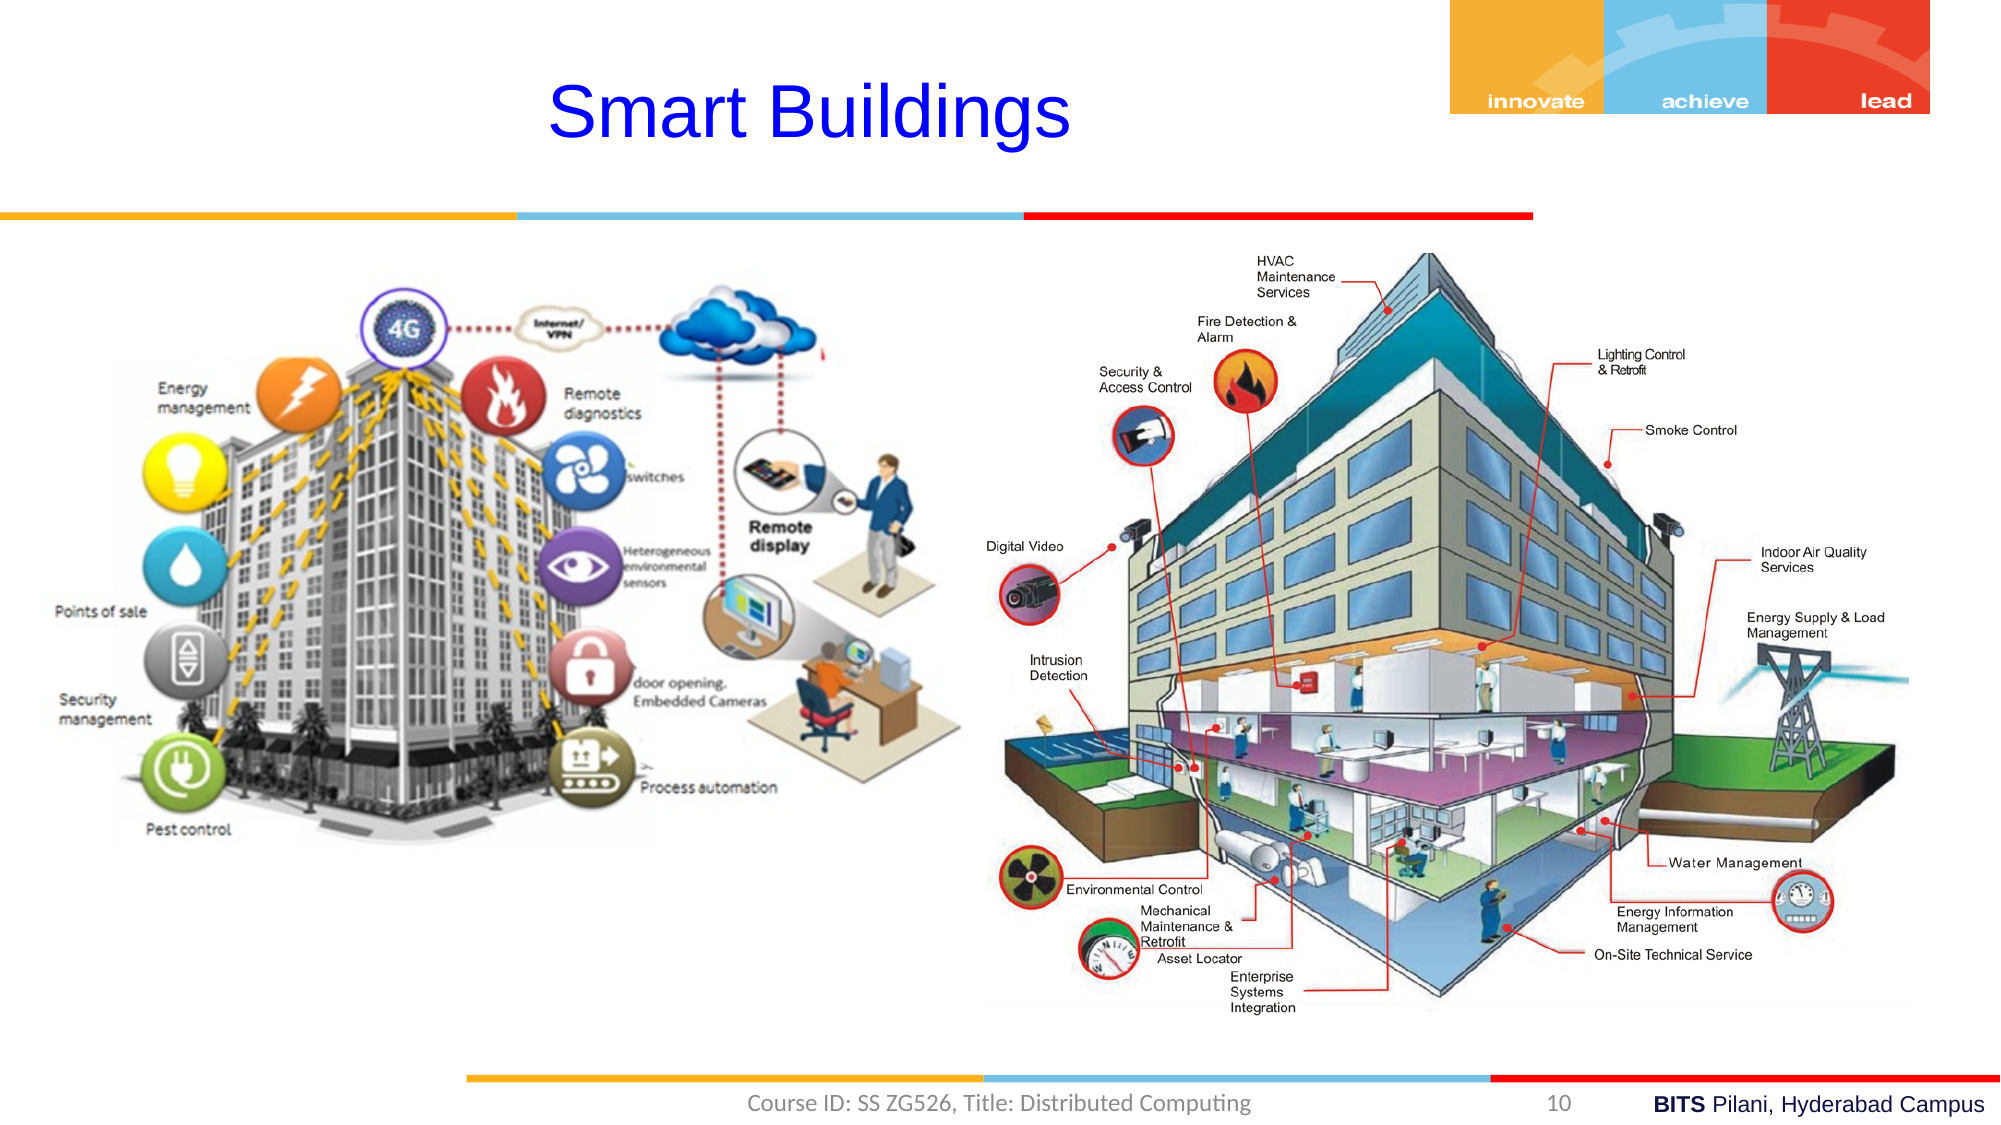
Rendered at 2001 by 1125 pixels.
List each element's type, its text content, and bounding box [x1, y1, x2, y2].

picture [1449, 0, 1930, 114]
slide_number 10 [1383, 1071, 1587, 1125]
footer Course ID: SS ZG526, Title: Distributed Computing [662, 1071, 1338, 1125]
list Smart Buildings [309, 13, 1311, 201]
picture [43, 253, 1909, 1020]
